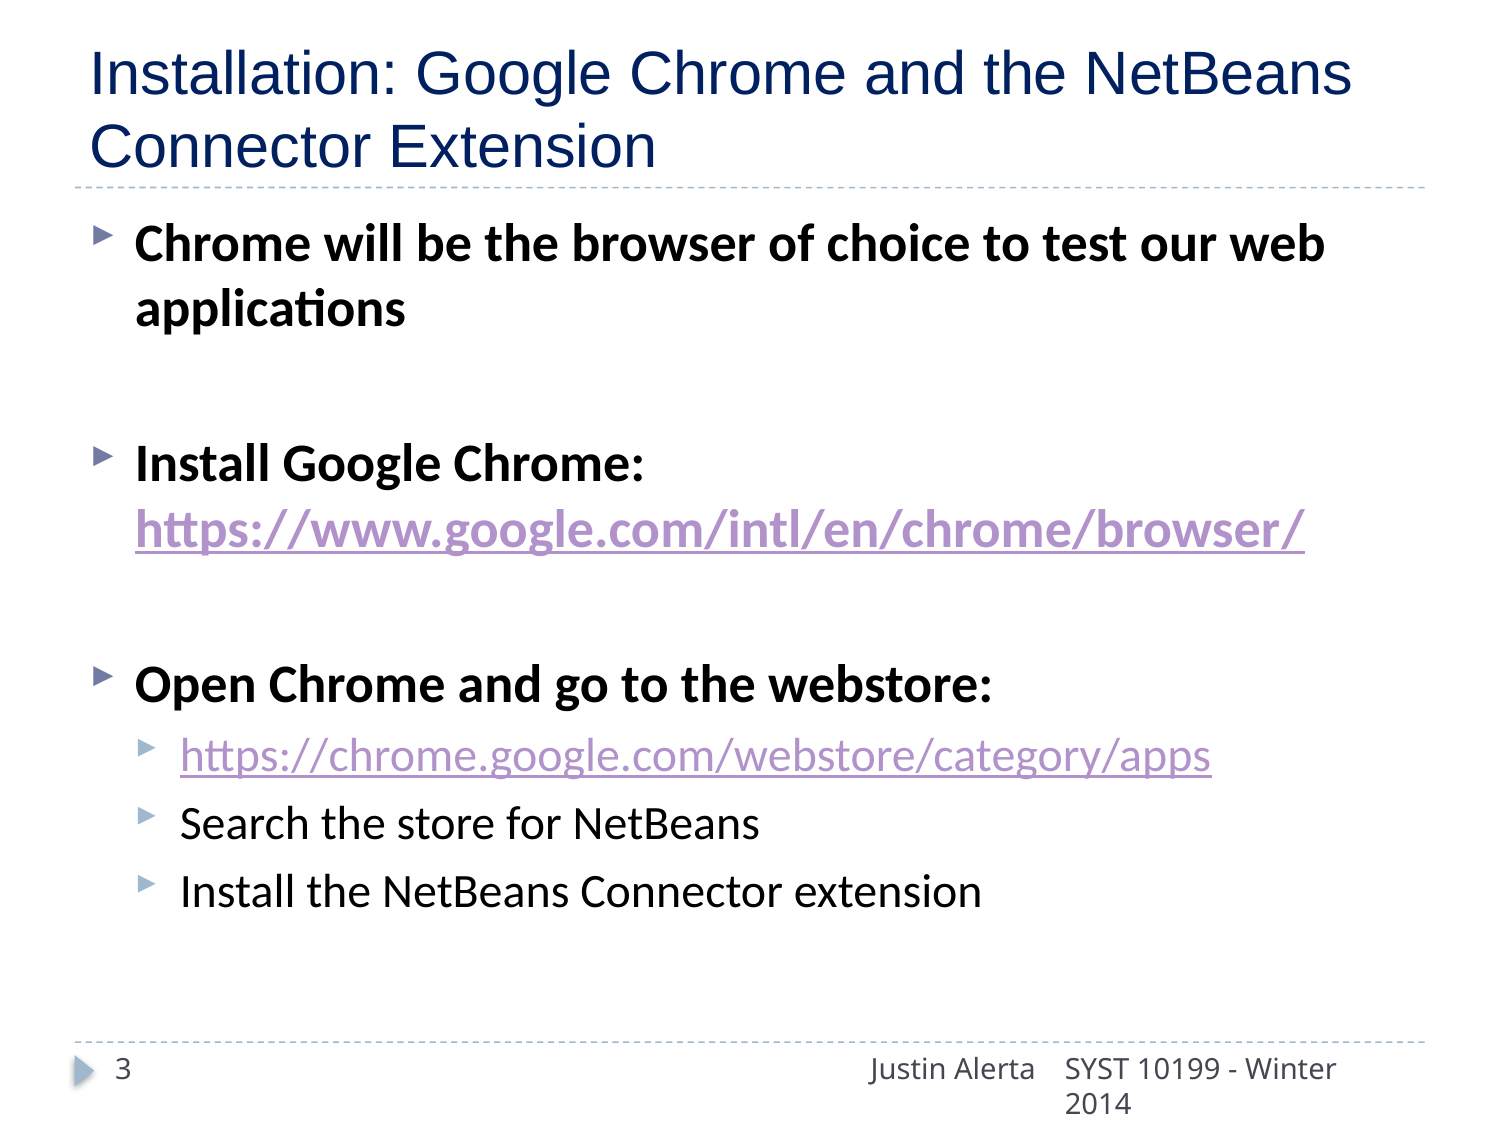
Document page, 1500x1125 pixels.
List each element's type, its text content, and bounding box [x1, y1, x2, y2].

title Installation: Google Chrome and the NetBeans Connector Extension [75, 24, 1425, 188]
list Chrome will be the browser of choice to test our web applications Install Google Chrome: https://www.google.com/intl/en/chrome/browser/ Open Chrome and go to the webstore: https://chrome.google.com/webstore/category/apps Search the store for NetBeans Install the NetBeans Connector extension [75, 200, 1425, 1010]
slide_number 3 [100, 1042, 426, 1103]
slide_number SYST 10199 - Winter 2014 [1051, 1042, 1426, 1103]
footer Justin Alerta [475, 1042, 1051, 1103]
